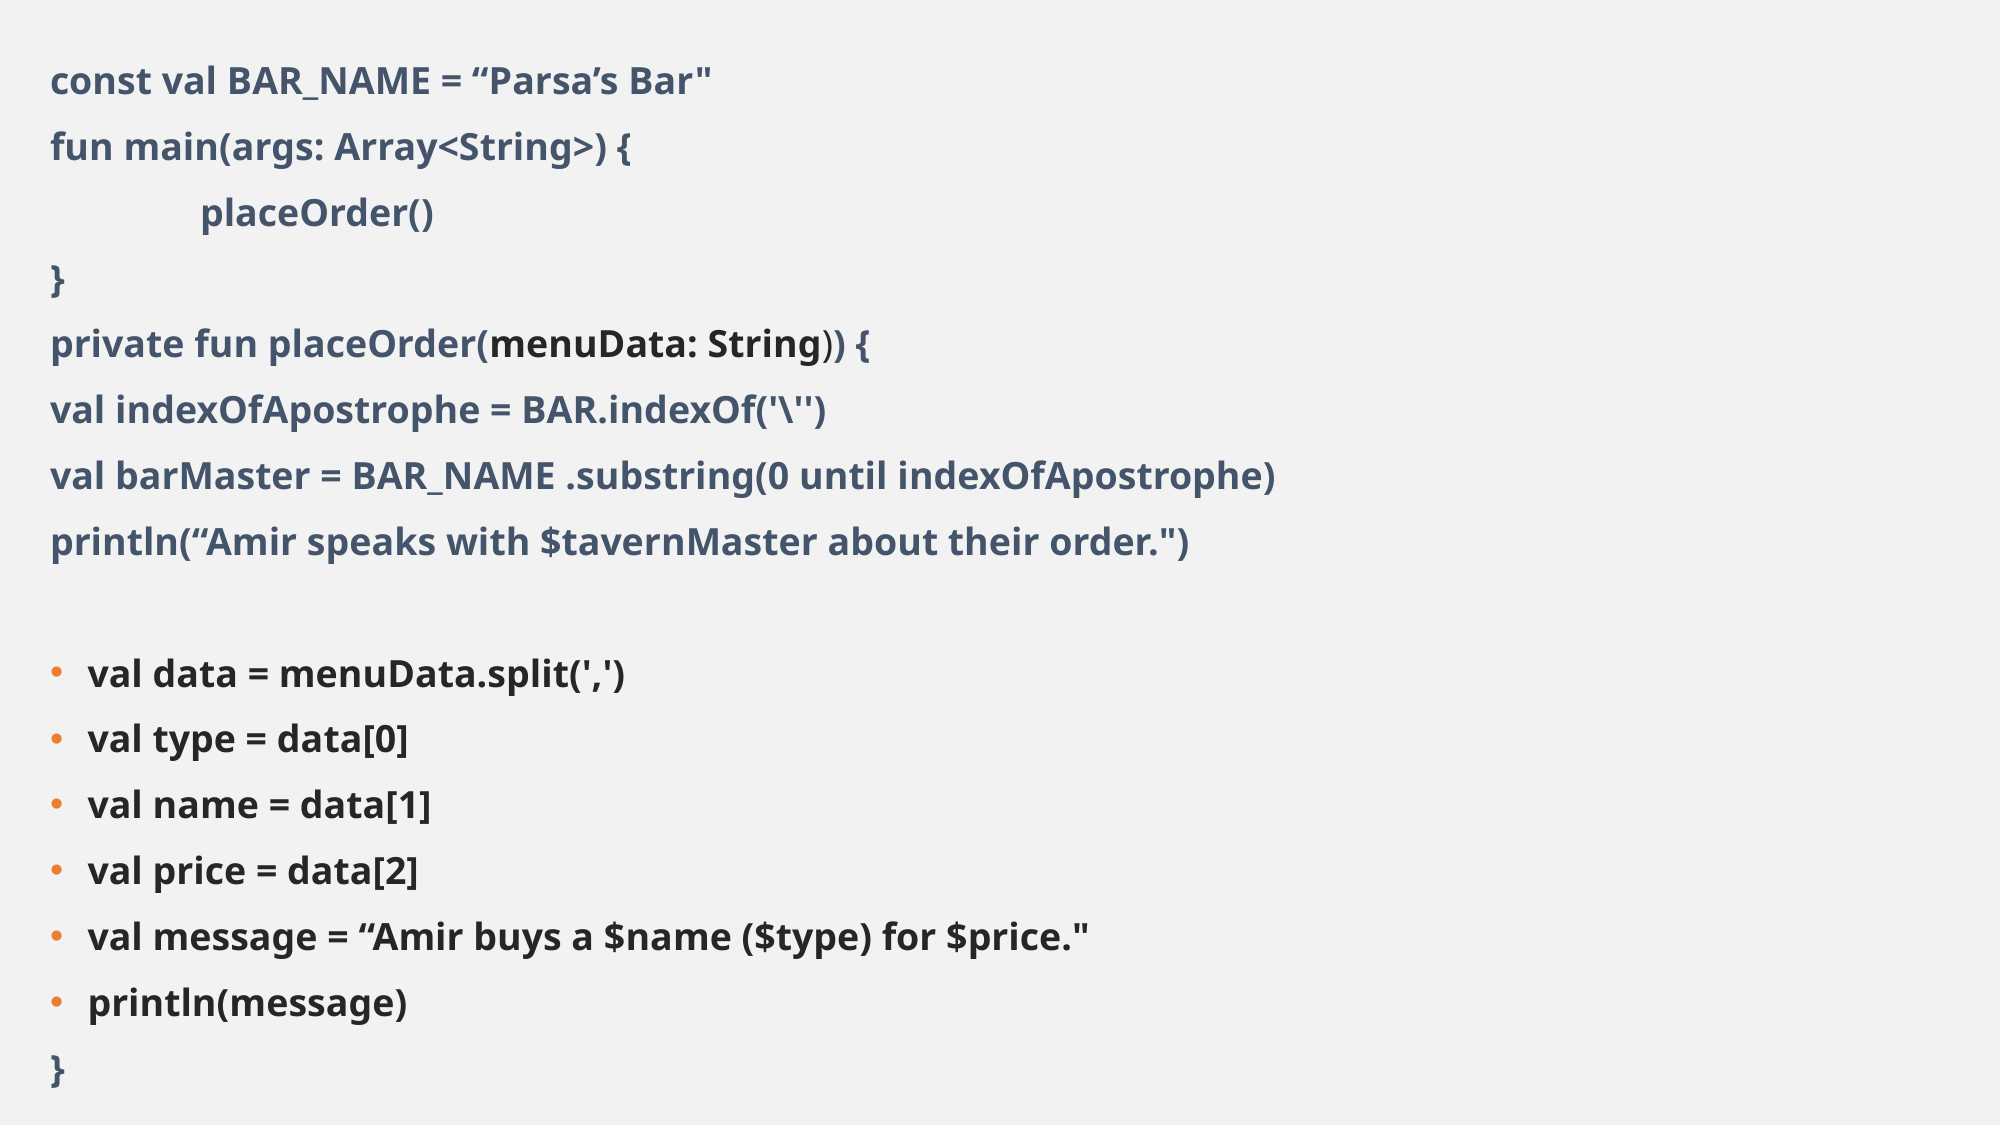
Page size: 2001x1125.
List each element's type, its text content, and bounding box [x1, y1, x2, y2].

list const val BAR_NAME = “Parsa’s Bar" fun main(args: Array<String>) { placeOrder() } private fun placeOrder(menuData: String)) { val indexOfApostrophe = BAR.indexOf('\'') val barMaster = BAR_NAME .substring(0 until indexOfApostrophe) println(“Amir speaks with $tavernMaster about their order.") val data = menuData.split(',') val type = data[0] val name = data[1] val price = data[2] val message = “Amir buys a $name ($type) for $price." println(message) } [34, 49, 1965, 1100]
